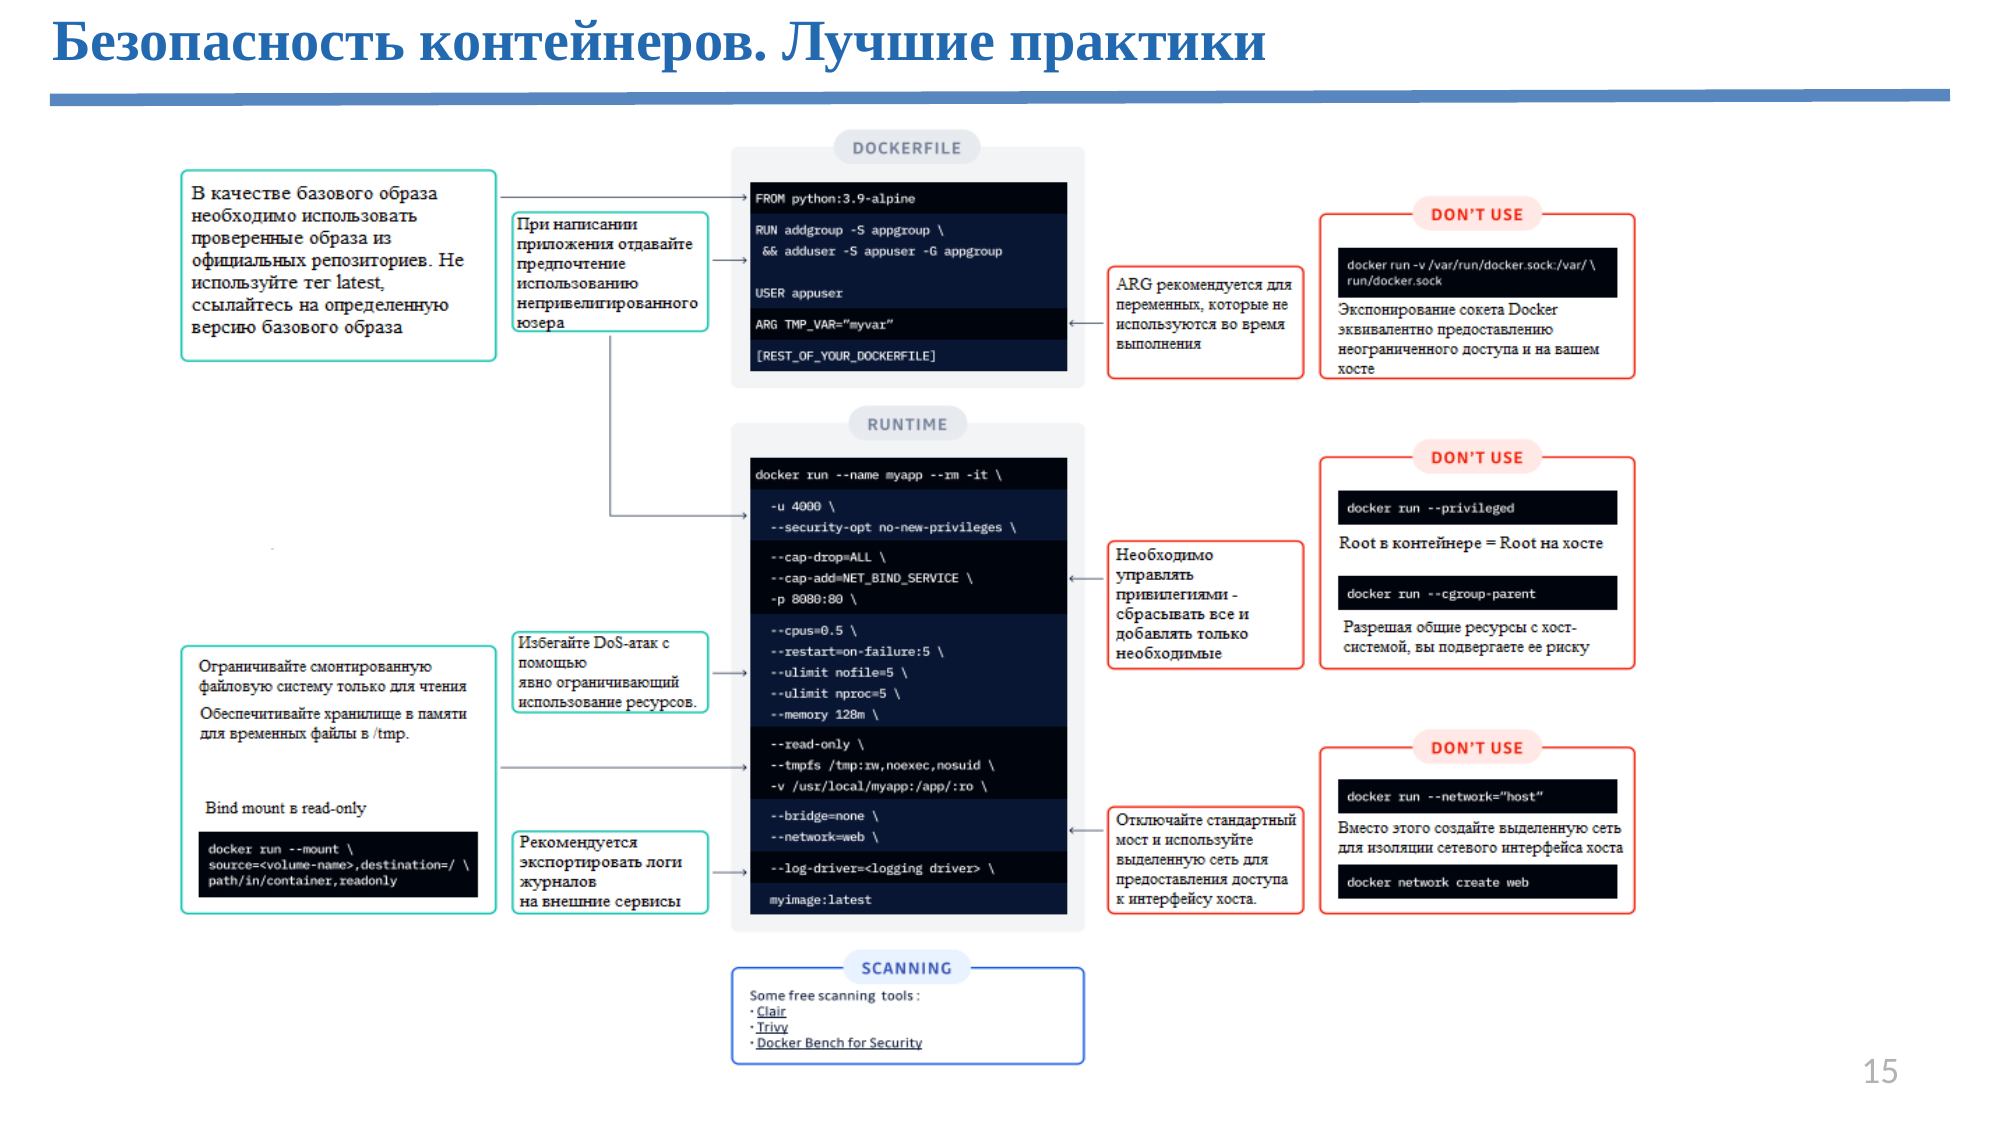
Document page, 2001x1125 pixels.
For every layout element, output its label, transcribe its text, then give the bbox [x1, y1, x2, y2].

text_box 15 [1440, 1046, 1900, 1102]
text_box Безопасность контейнеров. Лучшие практики [49, 2, 1475, 73]
picture [157, 122, 1774, 1072]
text_box [49, 94, 1951, 101]
